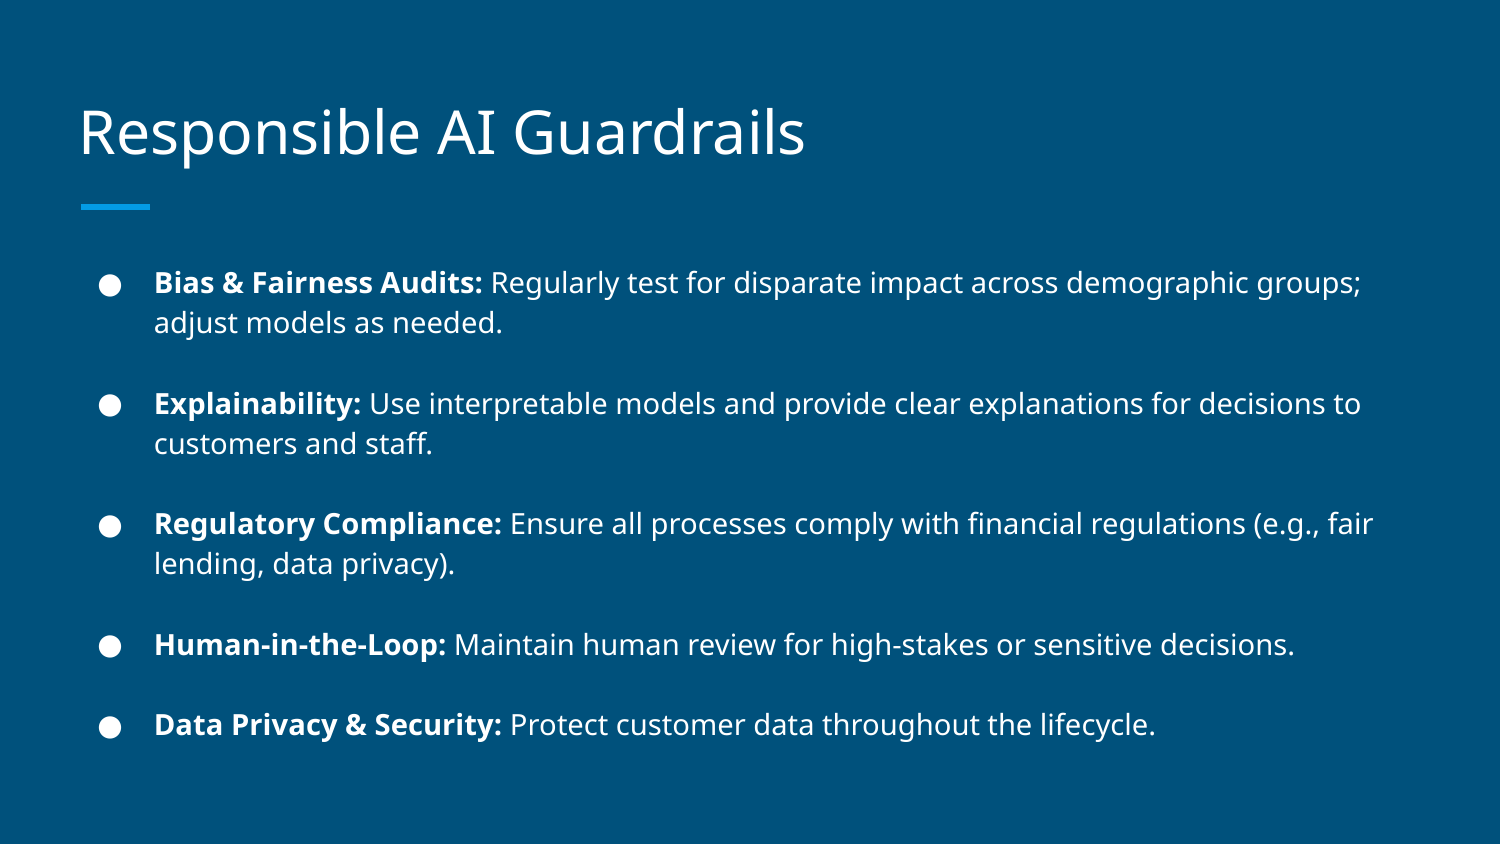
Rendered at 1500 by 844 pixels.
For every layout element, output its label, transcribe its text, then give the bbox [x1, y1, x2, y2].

list Bias & Fairness Audits: Regularly test for disparate impact across demographic groups; adjust models as needed. Explainability: Use interpretable models and provide clear explanations for decisions to customers and staff. Regulatory Compliance: Ensure all processes comply with financial regulations (e.g., fair lending, data privacy). Human-in-the-Loop: Maintain human review for high-stakes or sensitive decisions. Data Privacy & Security: Protect customer data throughout the lifecycle. [63, 244, 1437, 750]
title Responsible AI Guardrails [63, 75, 1437, 188]
